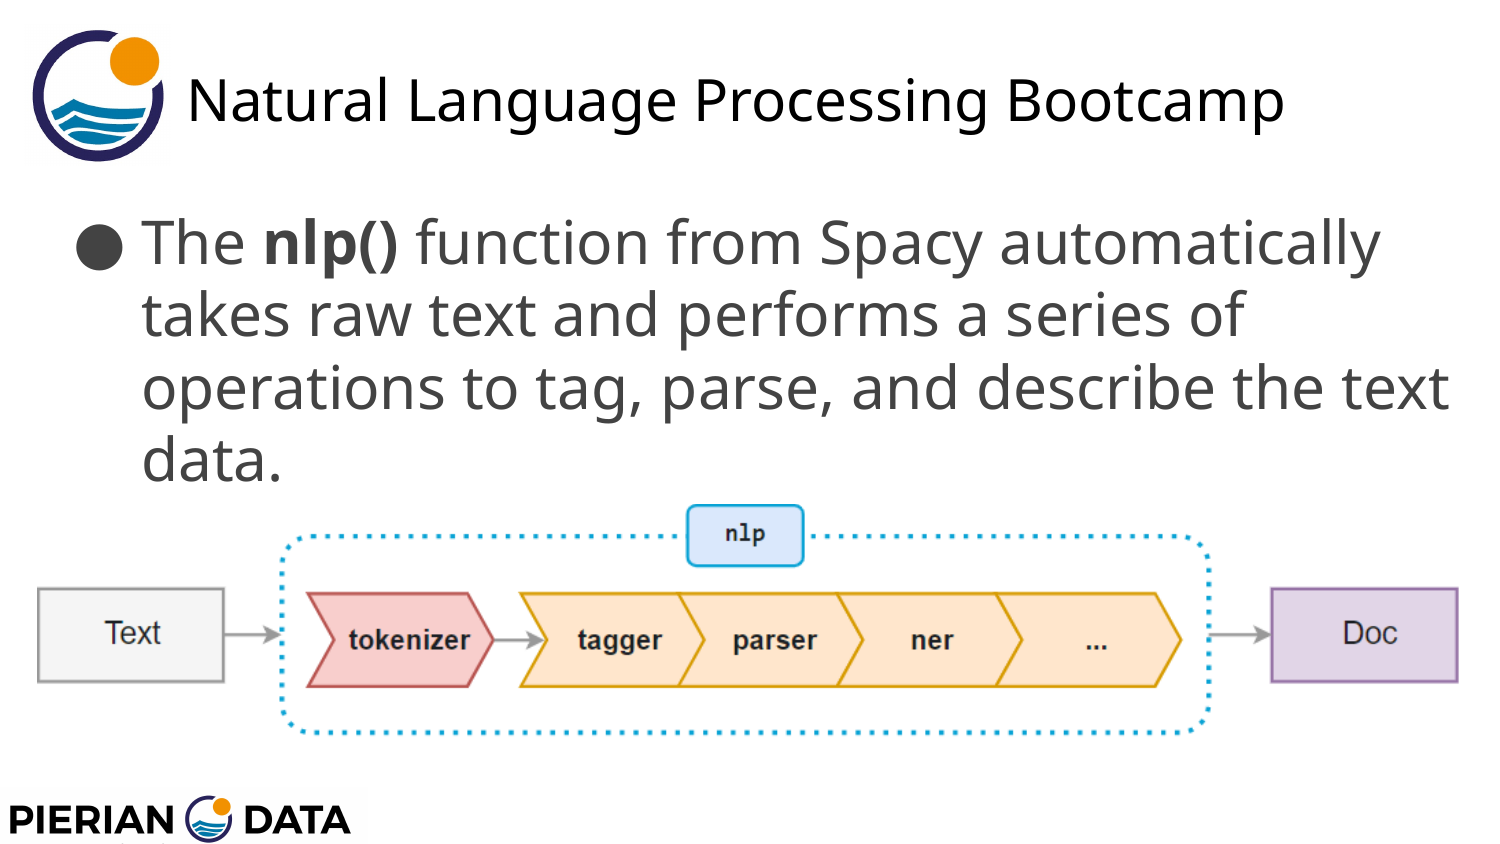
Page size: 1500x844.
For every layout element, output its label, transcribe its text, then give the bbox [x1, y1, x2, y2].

picture [37, 504, 1463, 750]
title Natural Language Processing Bootcamp [176, 48, 1449, 143]
picture [0, 787, 368, 844]
picture [24, 24, 172, 167]
list The nlp() function from Spacy automatically takes raw text and performs a series of operations to tag, parse, and describe the text data. [51, 189, 1476, 750]
